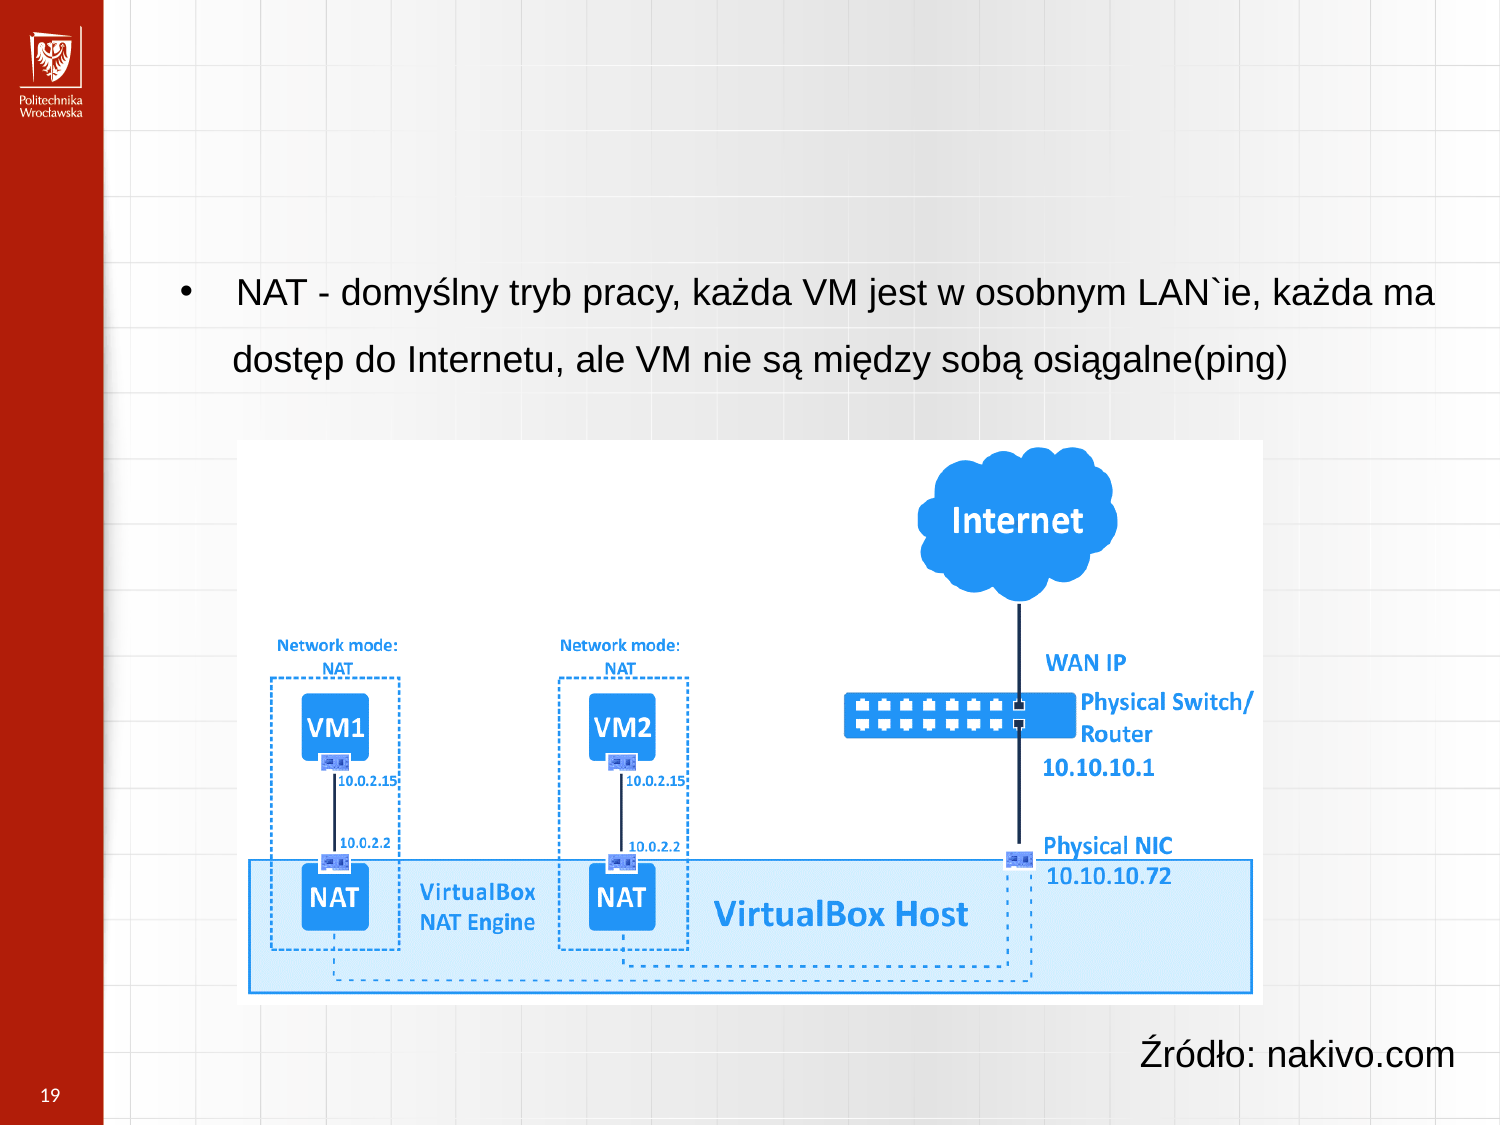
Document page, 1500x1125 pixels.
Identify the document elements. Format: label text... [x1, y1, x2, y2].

text_box NAT - domyślny tryb pracy, każda VM jest w osobnym LAN`ie, każda ma dostęp do Internetu, ale VM nie są między sobą osiągalne(ping) [165, 237, 1461, 388]
picture [0, 0, 1500, 1125]
text_box Źródło: nakivo.com [1124, 1023, 1500, 1083]
